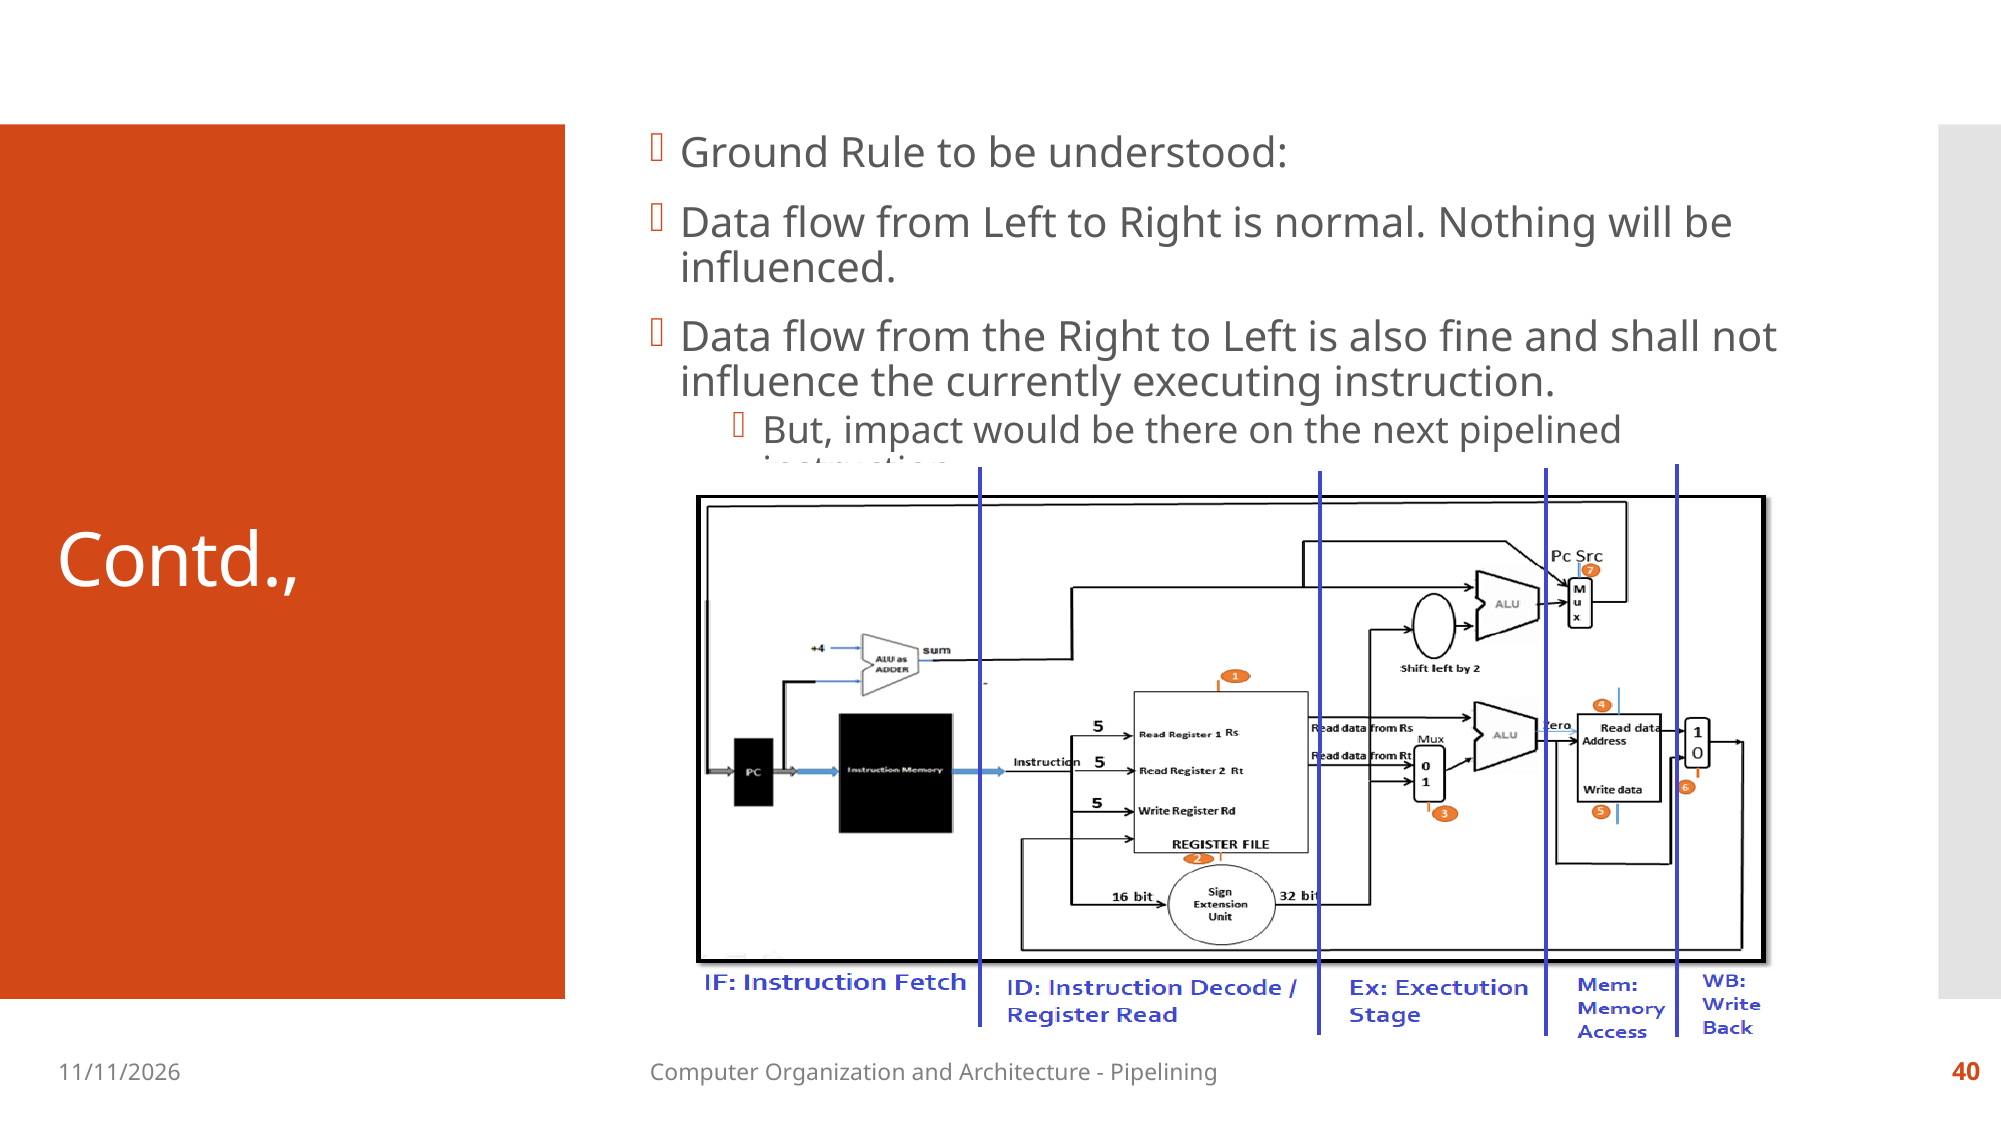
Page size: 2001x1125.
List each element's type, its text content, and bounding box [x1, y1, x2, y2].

footer Computer Organization and Architecture - Pipelining [634, 1042, 1605, 1103]
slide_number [43, 1042, 493, 1103]
list Ground Rule to be understood: Data flow from Left to Right is normal. Nothing will be influenced. Data flow from the Right to Left is also fine and shall not influence the currently executing instruction. But, impact would be there on the next pipelined instruction. [634, 141, 1835, 482]
picture [689, 463, 1780, 1043]
title Contd., [41, 184, 525, 940]
slide_number 40 [1744, 1042, 1996, 1103]
